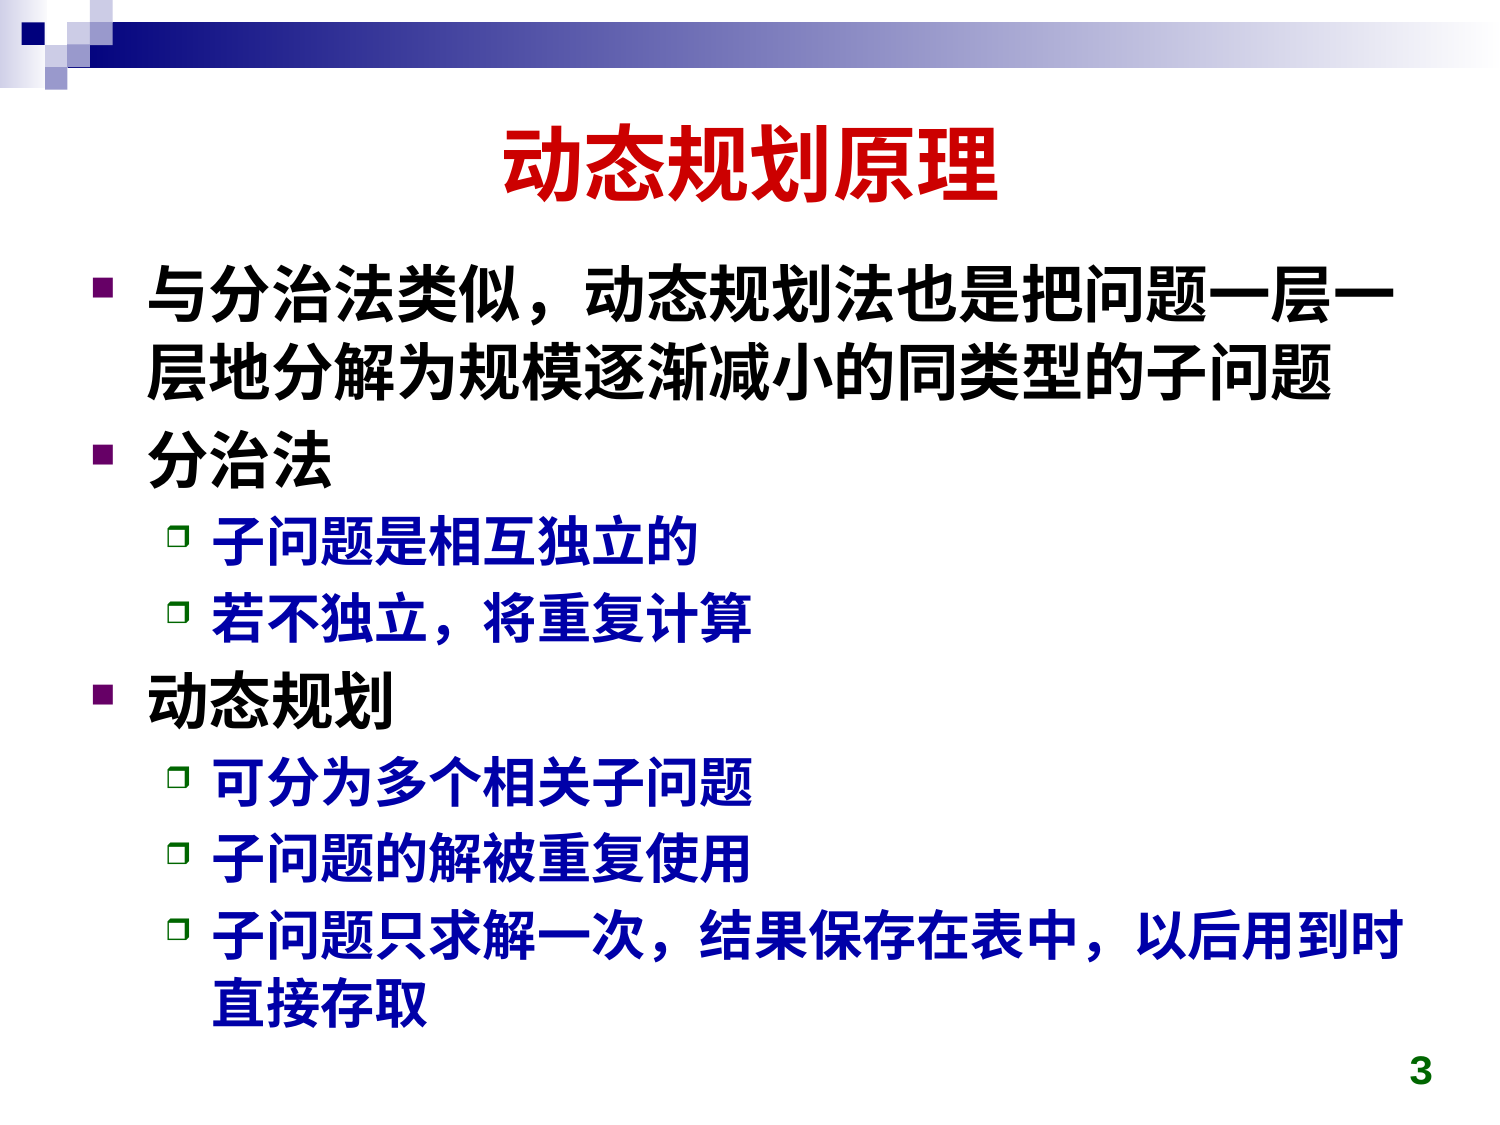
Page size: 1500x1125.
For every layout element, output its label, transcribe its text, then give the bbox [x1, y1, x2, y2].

list 与分治法类似，动态规划法也是把问题一层一层地分解为规模逐渐减小的同类型的子问题 分治法 子问题是相互独立的 若不独立，将重复计算 动态规划 可分为多个相关子问题 子问题的解被重复使用 子问题只求解一次，结果保存在表中，以后用到时直接存取 [75, 243, 1425, 1024]
slide_number 3 [1098, 1025, 1449, 1100]
title 动态规划原理 [75, 75, 1425, 243]
